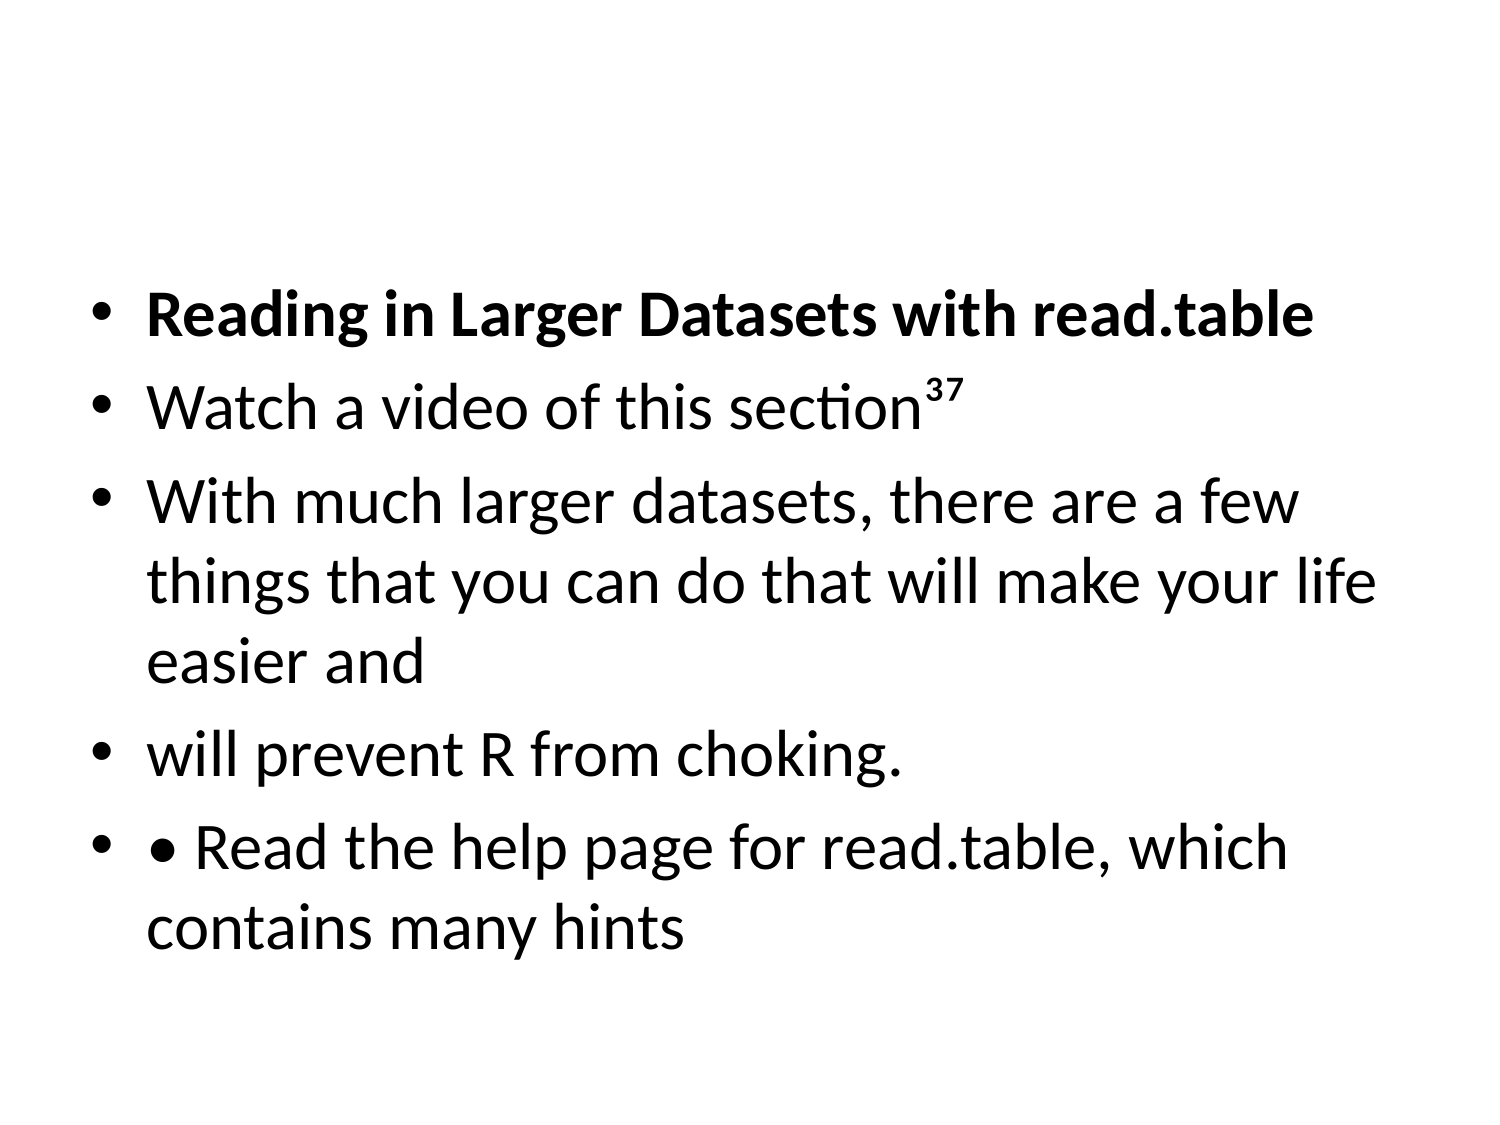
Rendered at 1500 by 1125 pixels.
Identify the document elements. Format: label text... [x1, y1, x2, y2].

list Reading in Larger Datasets with read.table Watch a video of this section³⁷ With much larger datasets, there are a few things that you can do that will make your life easier and will prevent R from choking. • Read the help page for read.table, which contains many hints [75, 262, 1425, 1005]
